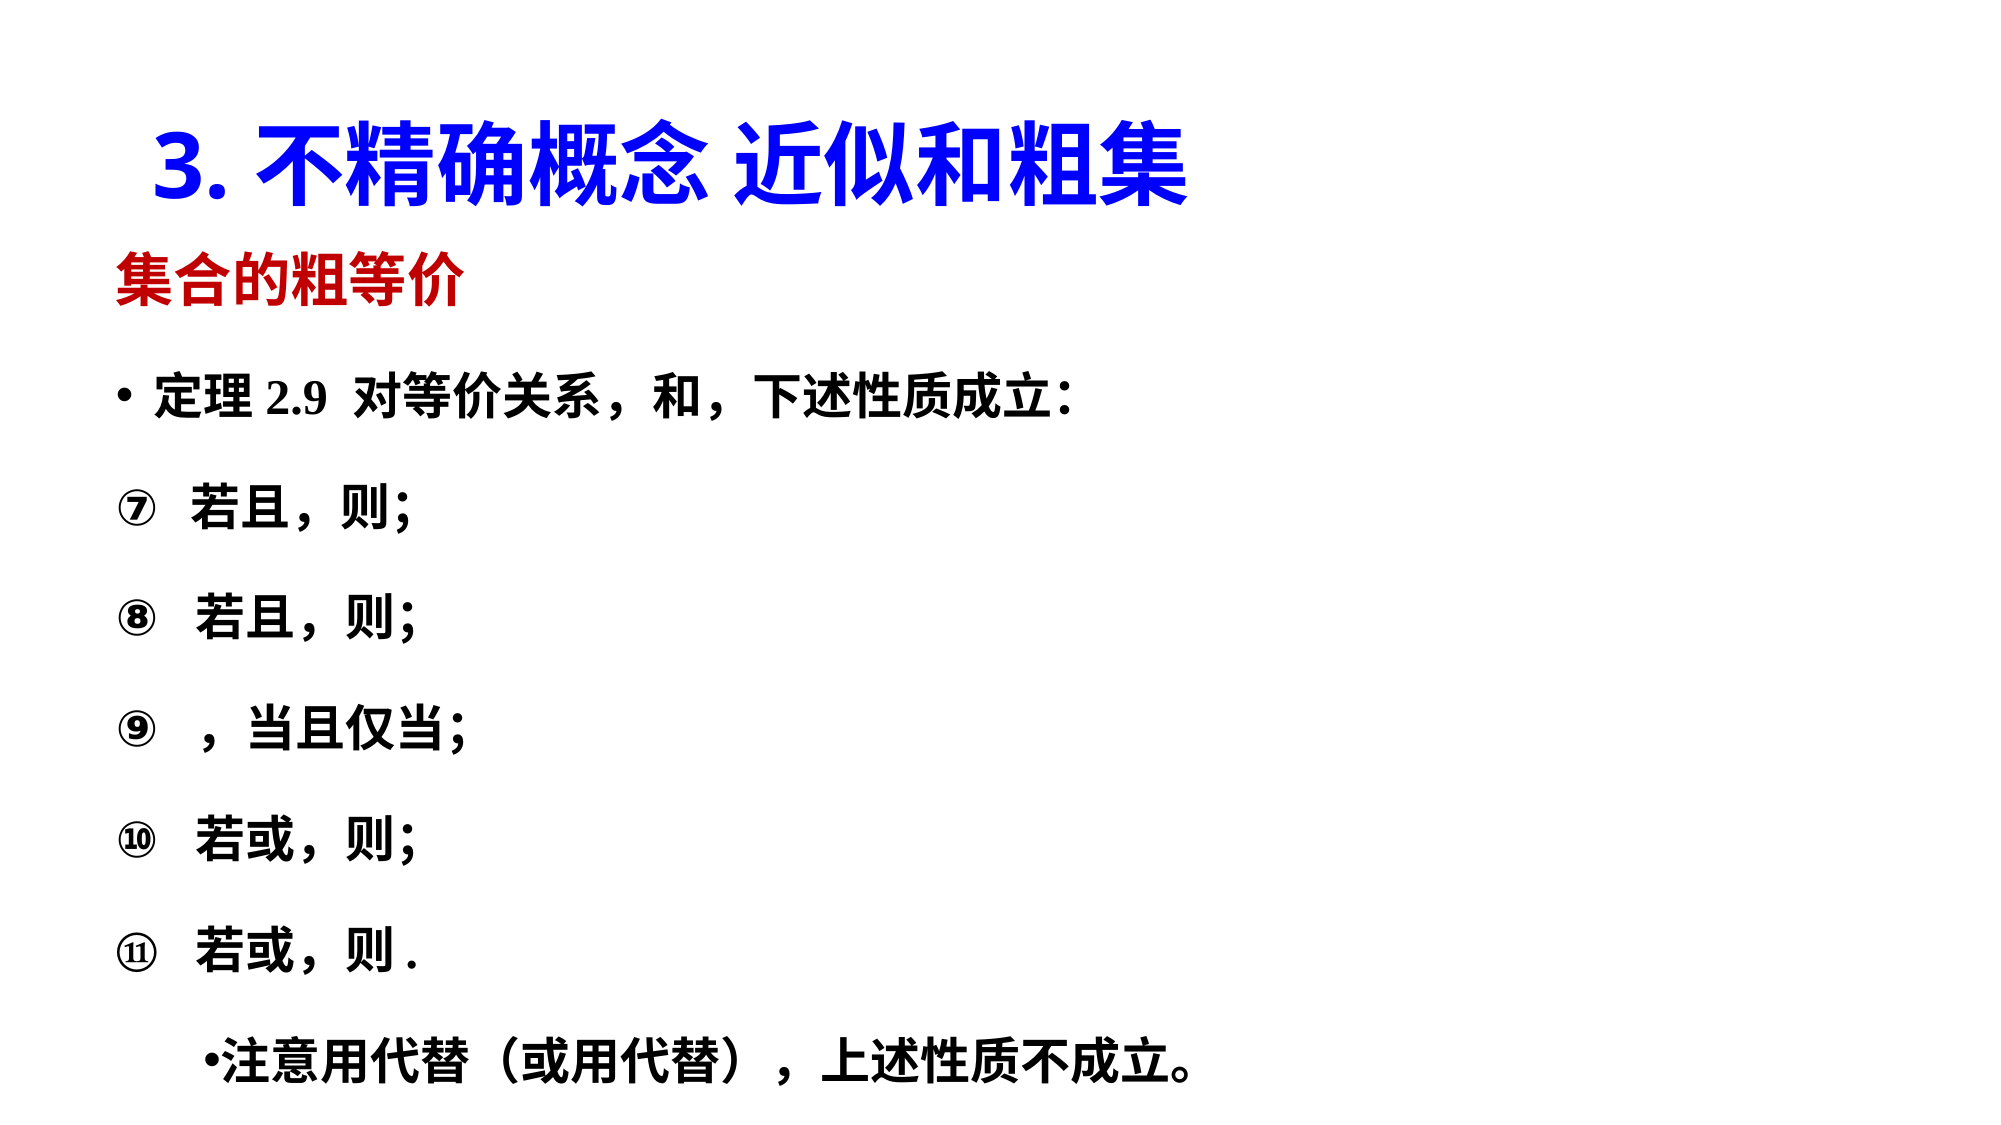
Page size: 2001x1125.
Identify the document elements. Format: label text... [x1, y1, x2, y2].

title 3.不精确概念 近似和粗集 [137, 59, 1863, 278]
